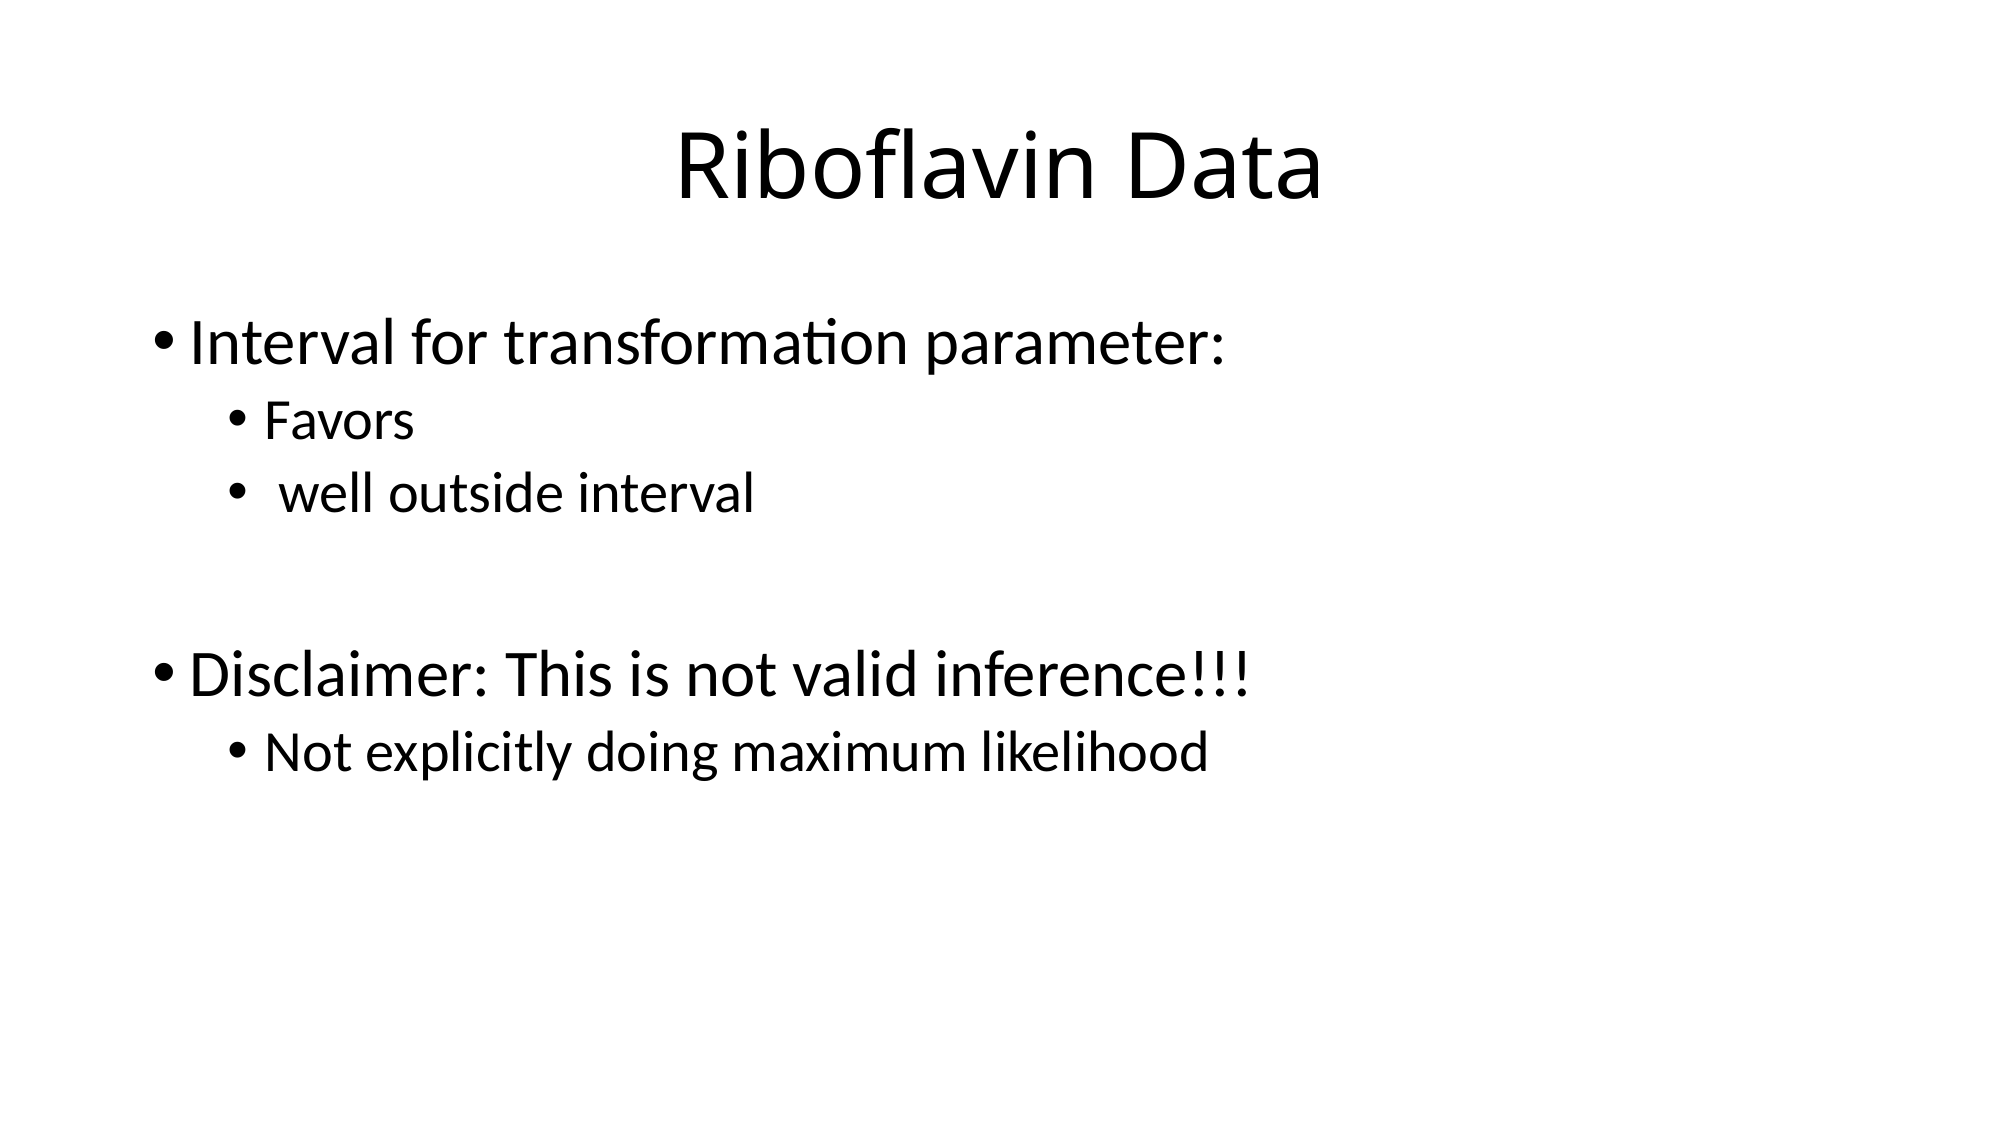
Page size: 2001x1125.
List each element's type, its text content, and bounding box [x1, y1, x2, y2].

title Riboflavin Data [137, 59, 1863, 278]
